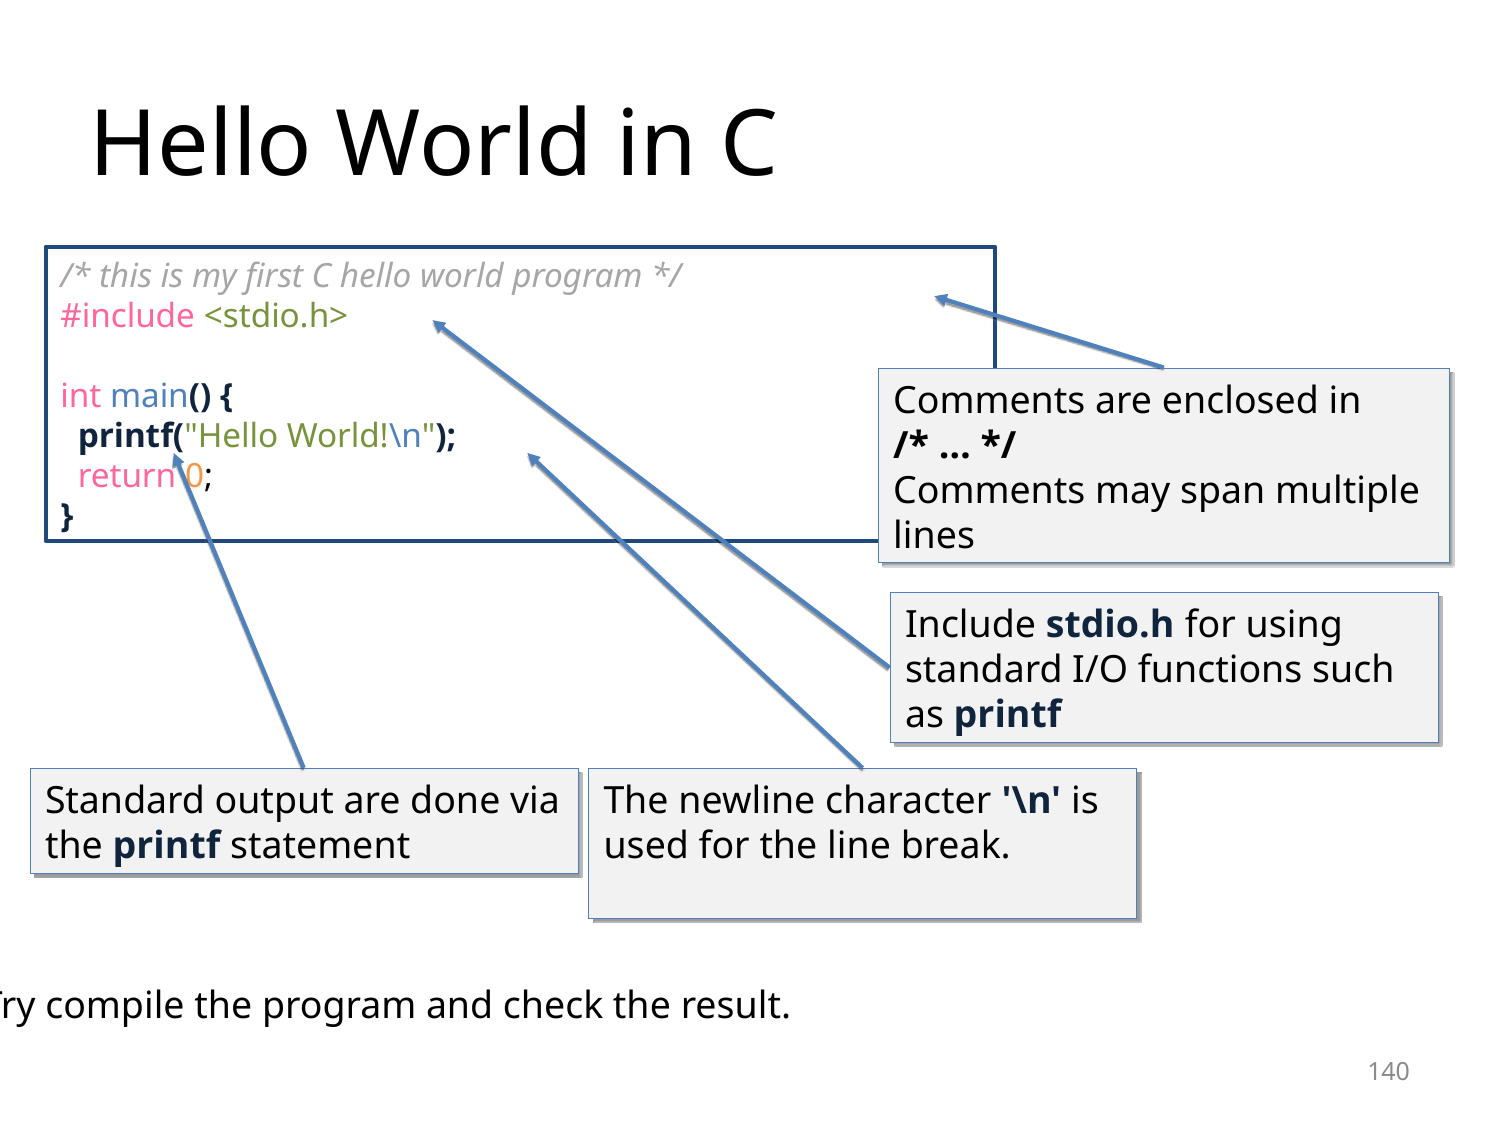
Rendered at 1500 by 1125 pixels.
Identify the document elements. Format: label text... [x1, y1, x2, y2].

text_box Include stdio.h for using standard I/O functions such as printf [890, 592, 1439, 743]
text_box [172, 453, 304, 768]
text_box Standard output are done via the printf statement [30, 768, 579, 874]
text_box [432, 320, 890, 668]
text_box [527, 453, 863, 769]
text_box Try compile the program and check the result. [0, 973, 877, 1033]
text_box Comments are enclosed in /* … */ Comments may span multiple lines [878, 368, 1450, 563]
text_box Hello World in C [75, 45, 1425, 233]
text_box [934, 293, 1164, 368]
text_box <number> [1074, 1042, 1425, 1103]
text_box The newline character '\n' is used for the line break. [588, 768, 1137, 919]
text_box /* this is my first C hello world program */ #include <stdio.h> int main() { printf("Hello World!\n"); return 0; } [45, 246, 995, 541]
